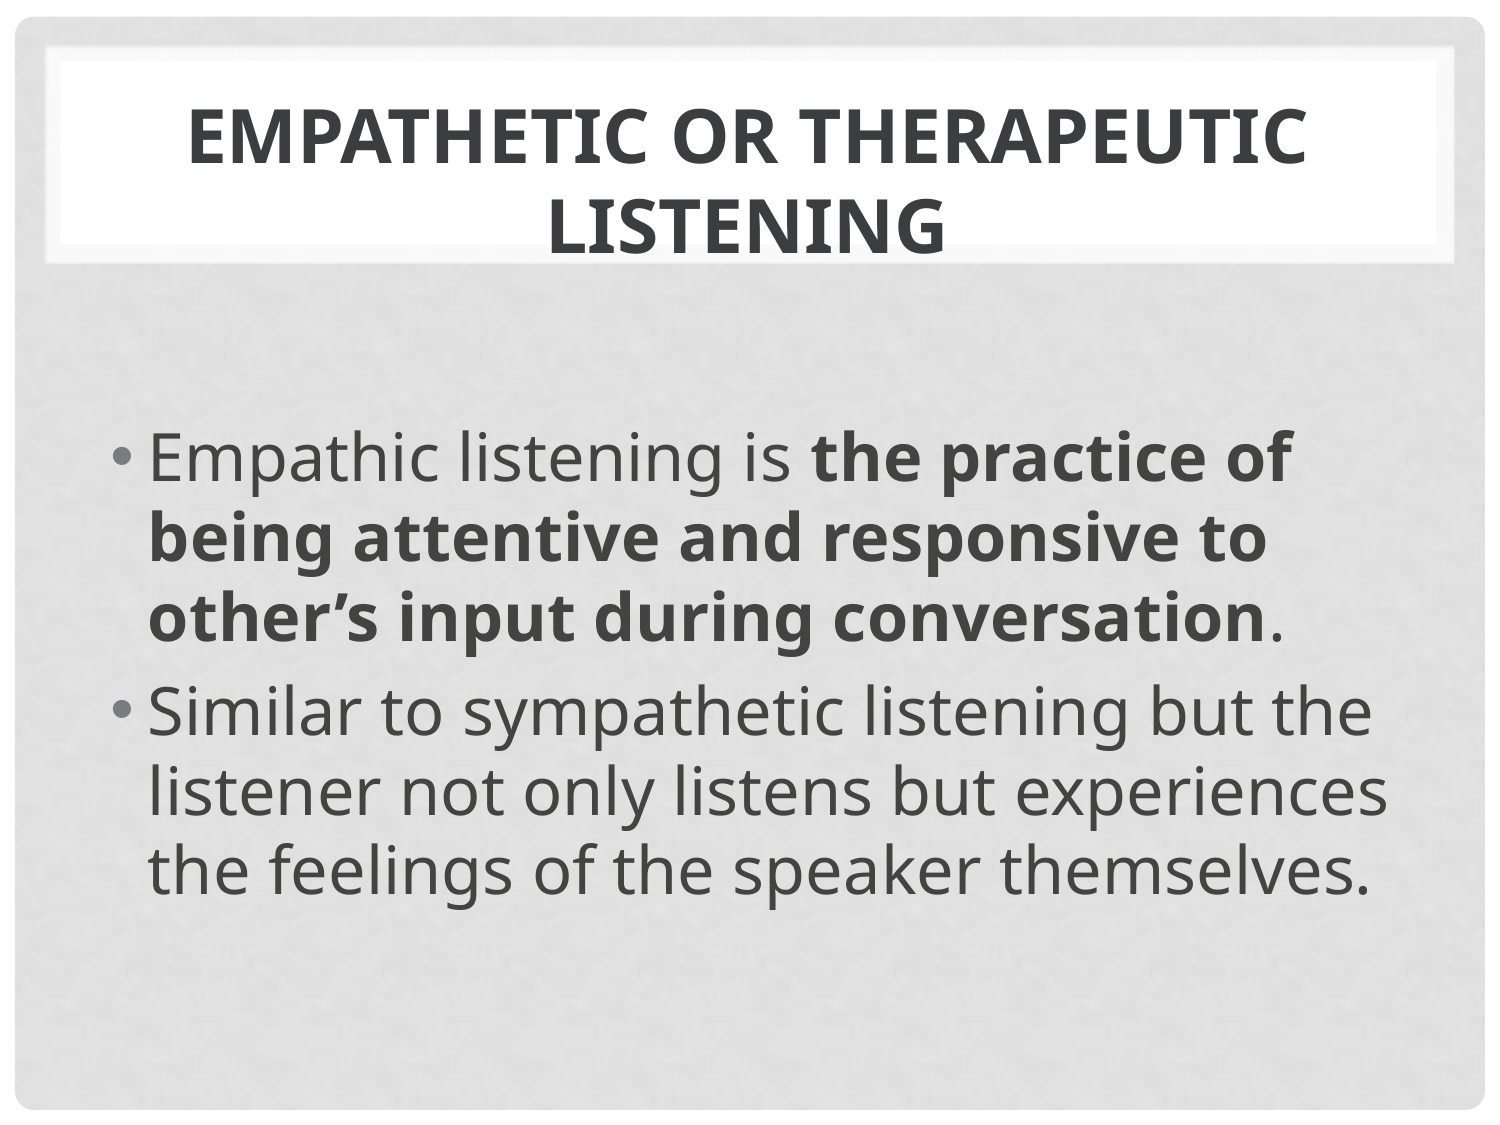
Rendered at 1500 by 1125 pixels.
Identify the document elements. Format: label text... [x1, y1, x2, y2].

title Empathetic or therapeutic listening [69, 66, 1425, 291]
list Empathic listening is the practice of being attentive and responsive to other’s input during conversation. Similar to sympathetic listening but the listener not only listens but experiences the feelings of the speaker themselves. [76, 407, 1427, 1125]
